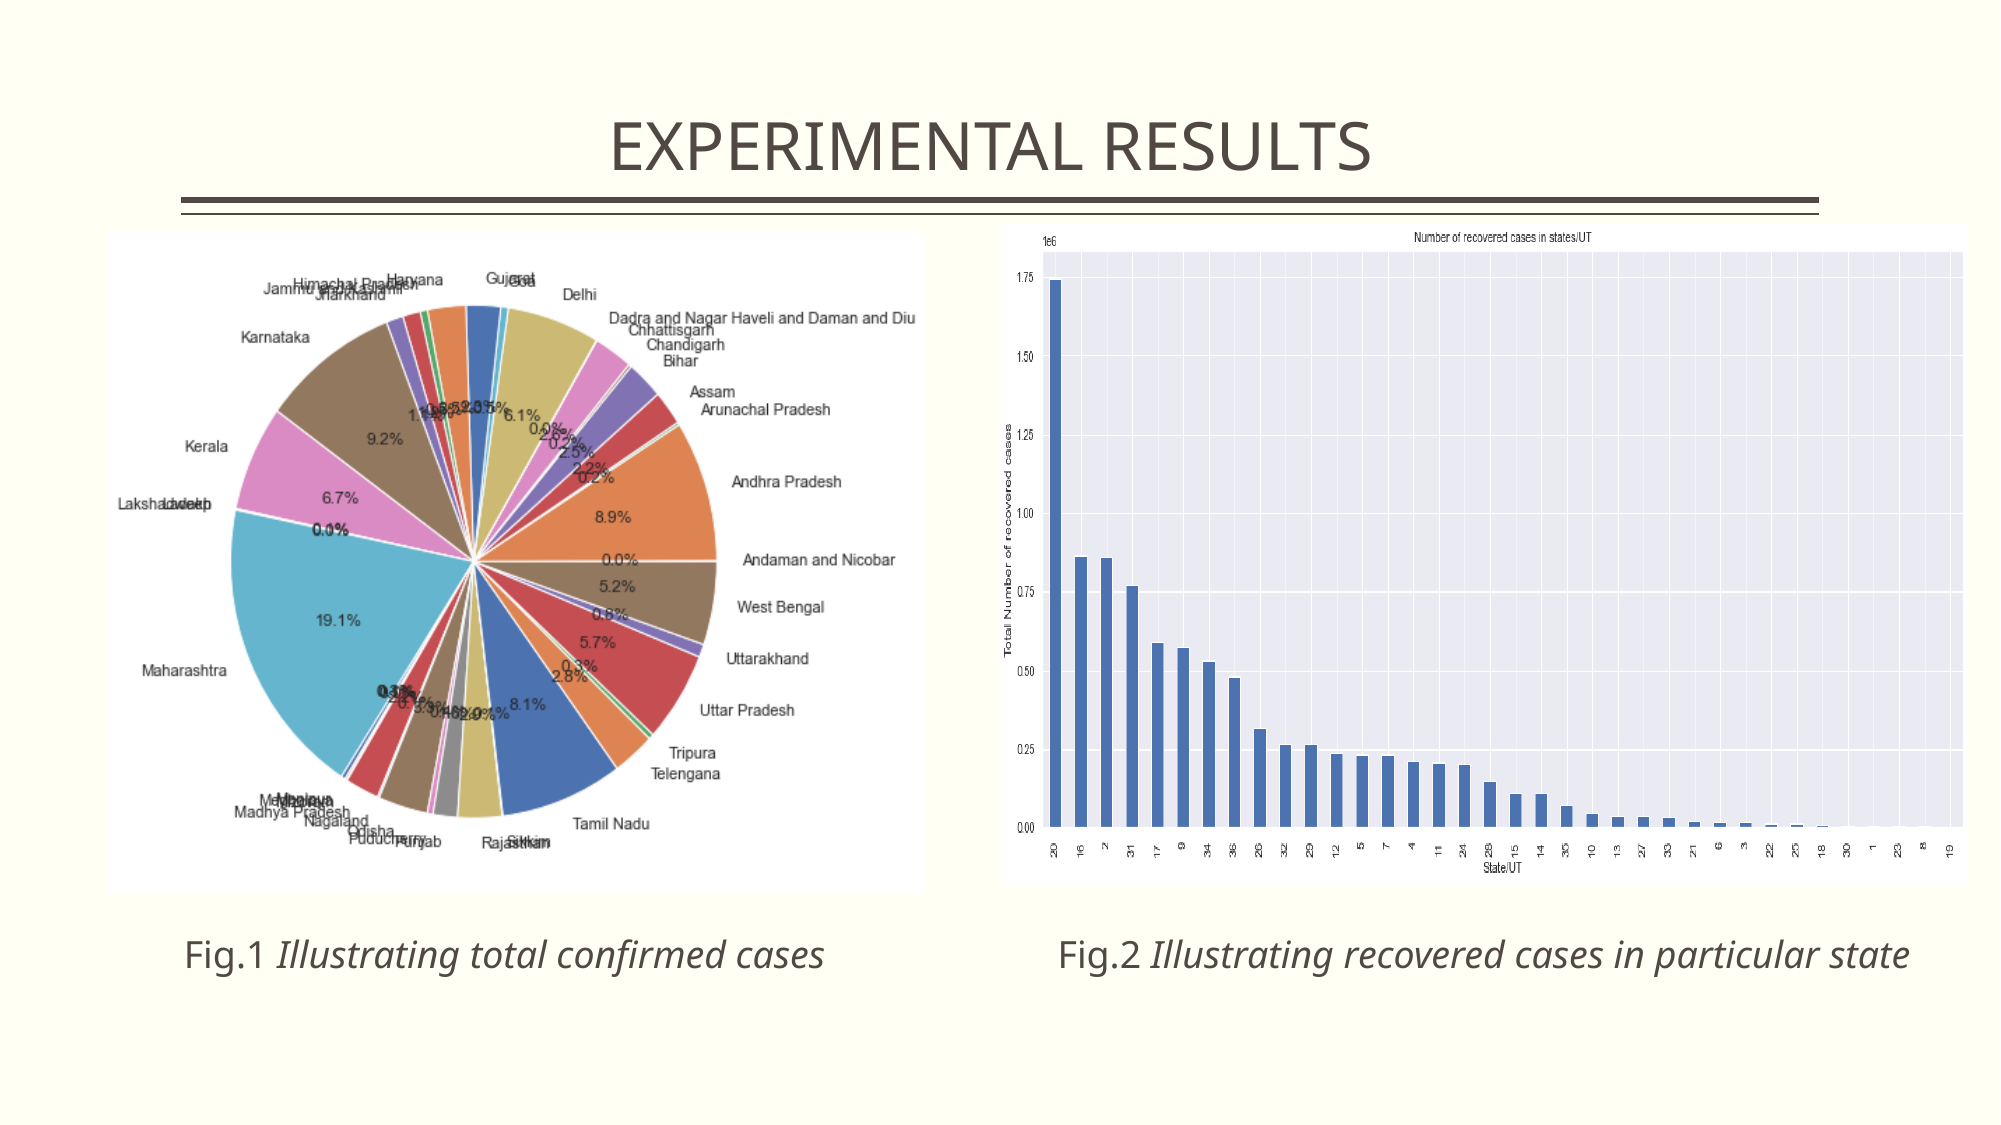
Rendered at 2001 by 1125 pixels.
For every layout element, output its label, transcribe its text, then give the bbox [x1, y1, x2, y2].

text_box Fig.2 Illustrating recovered cases in particular state [1042, 923, 1978, 984]
text_box Fig.1 Illustrating total confirmed cases [168, 923, 857, 984]
picture [999, 223, 1968, 885]
list [56, 262, 1955, 1081]
picture [107, 231, 925, 893]
title EXPERIMENTAL RESULTS [181, 12, 1819, 193]
